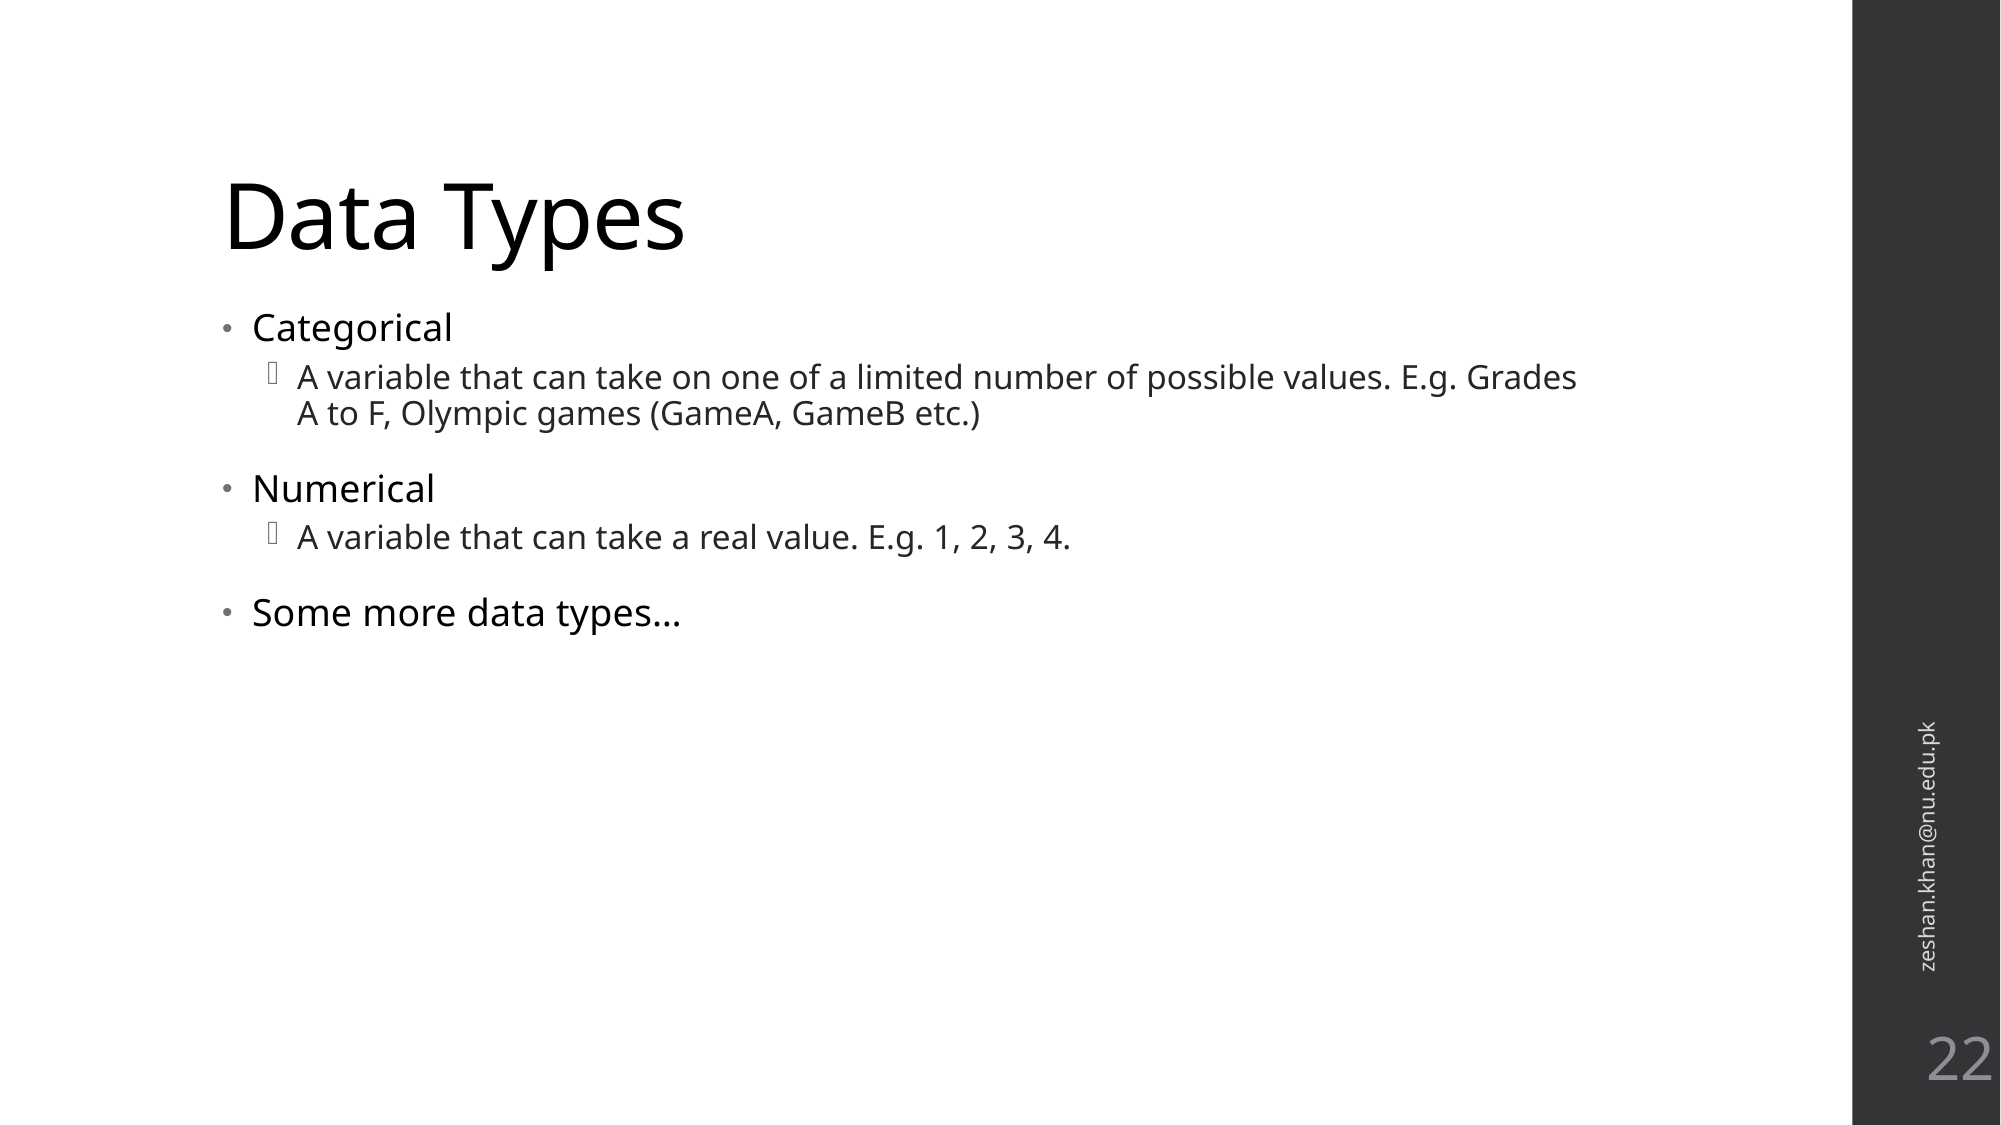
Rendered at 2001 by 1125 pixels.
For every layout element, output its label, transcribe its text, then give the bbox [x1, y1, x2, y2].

footer zeshan.khan@nu.edu.pk [1897, 400, 1958, 988]
slide_number 22 [1852, 1012, 2000, 1110]
list Categorical A variable that can take on one of a limited number of possible values. E.g. Grades A to F, Olympic games (GameA, GameB etc.) Numerical A variable that can take a real value. E.g. 1, 2, 3, 4. Some more data types… [206, 299, 1617, 1014]
title Data Types [206, 60, 1797, 278]
